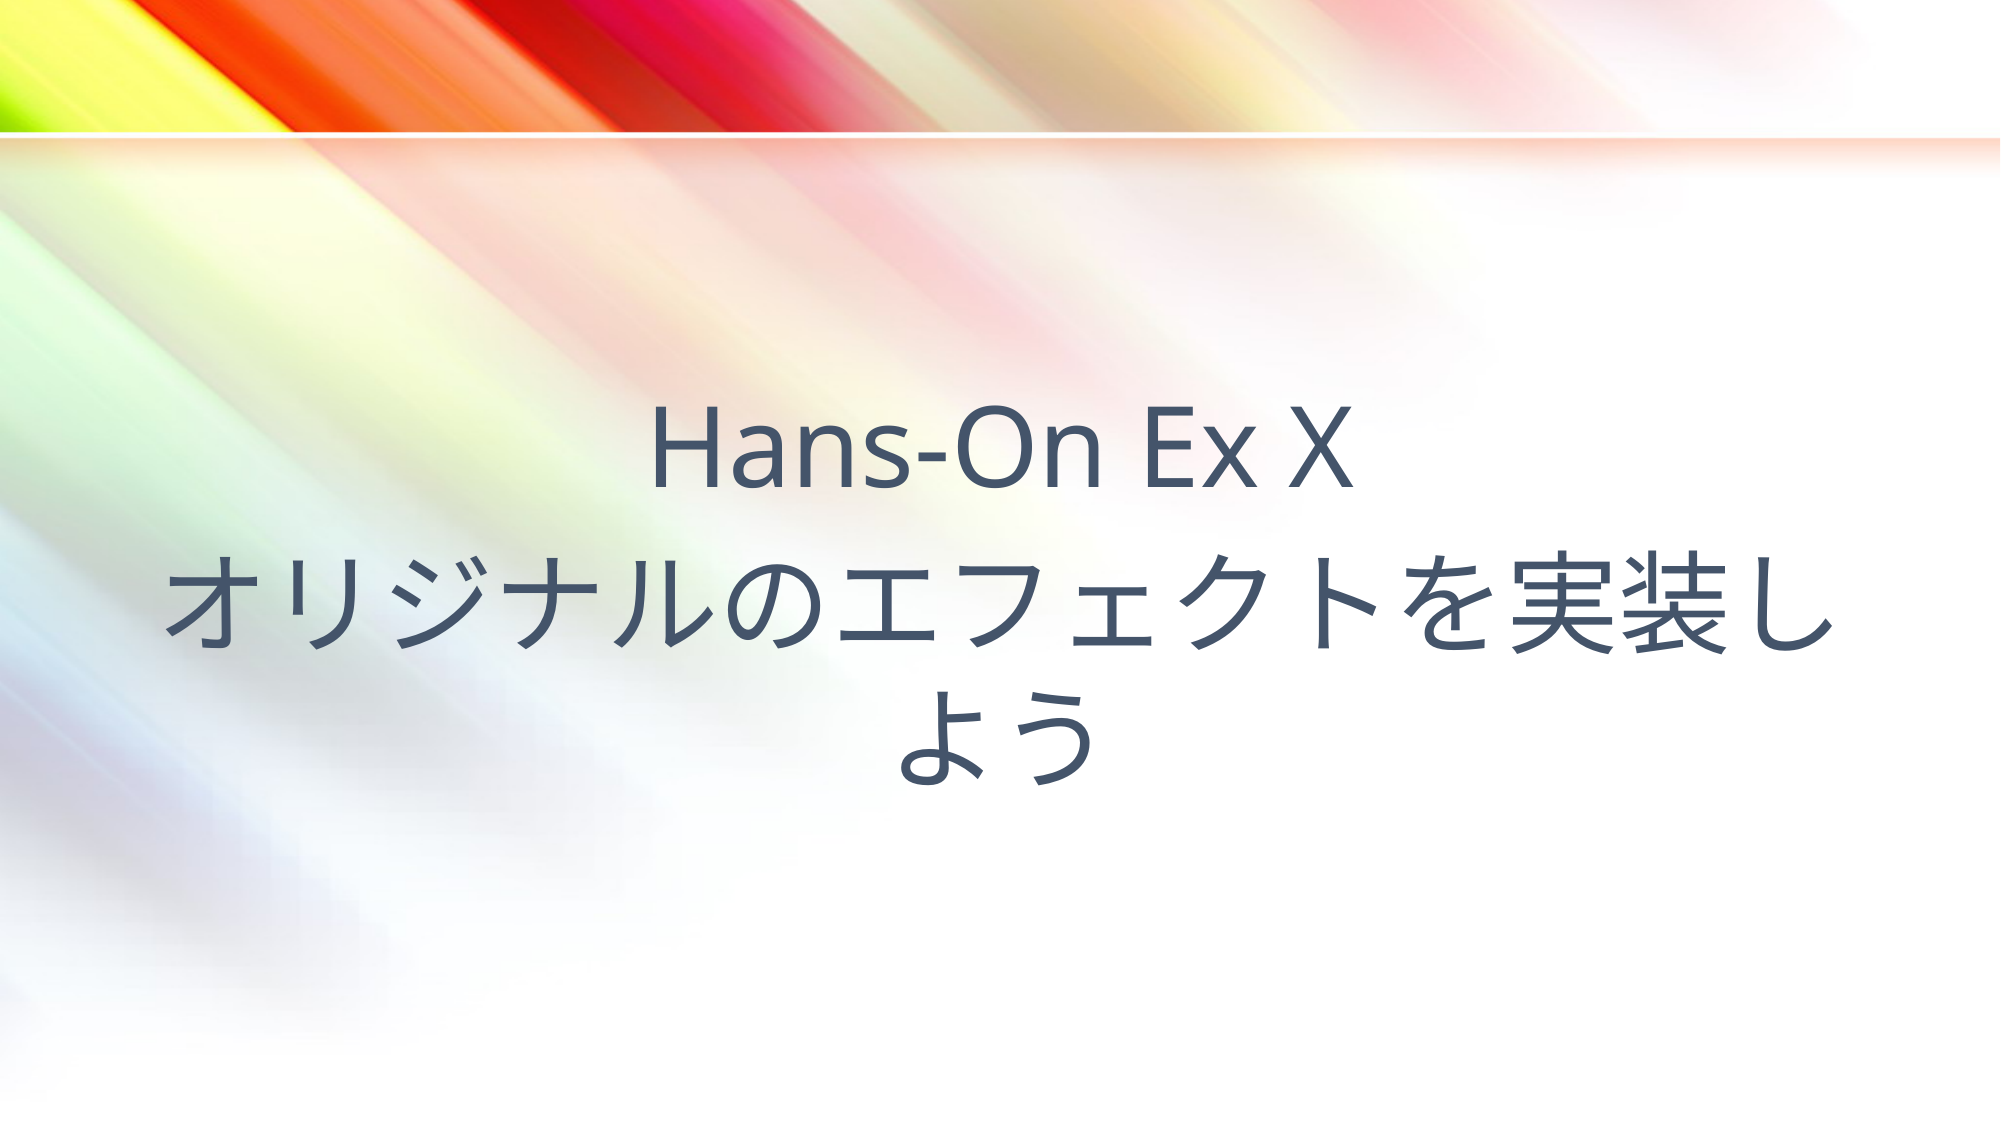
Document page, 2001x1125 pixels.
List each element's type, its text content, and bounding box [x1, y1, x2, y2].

list Hans-On Ex X オリジナルのエフェクトを実装しよう [99, 172, 1900, 1005]
picture [0, 0, 2001, 1125]
